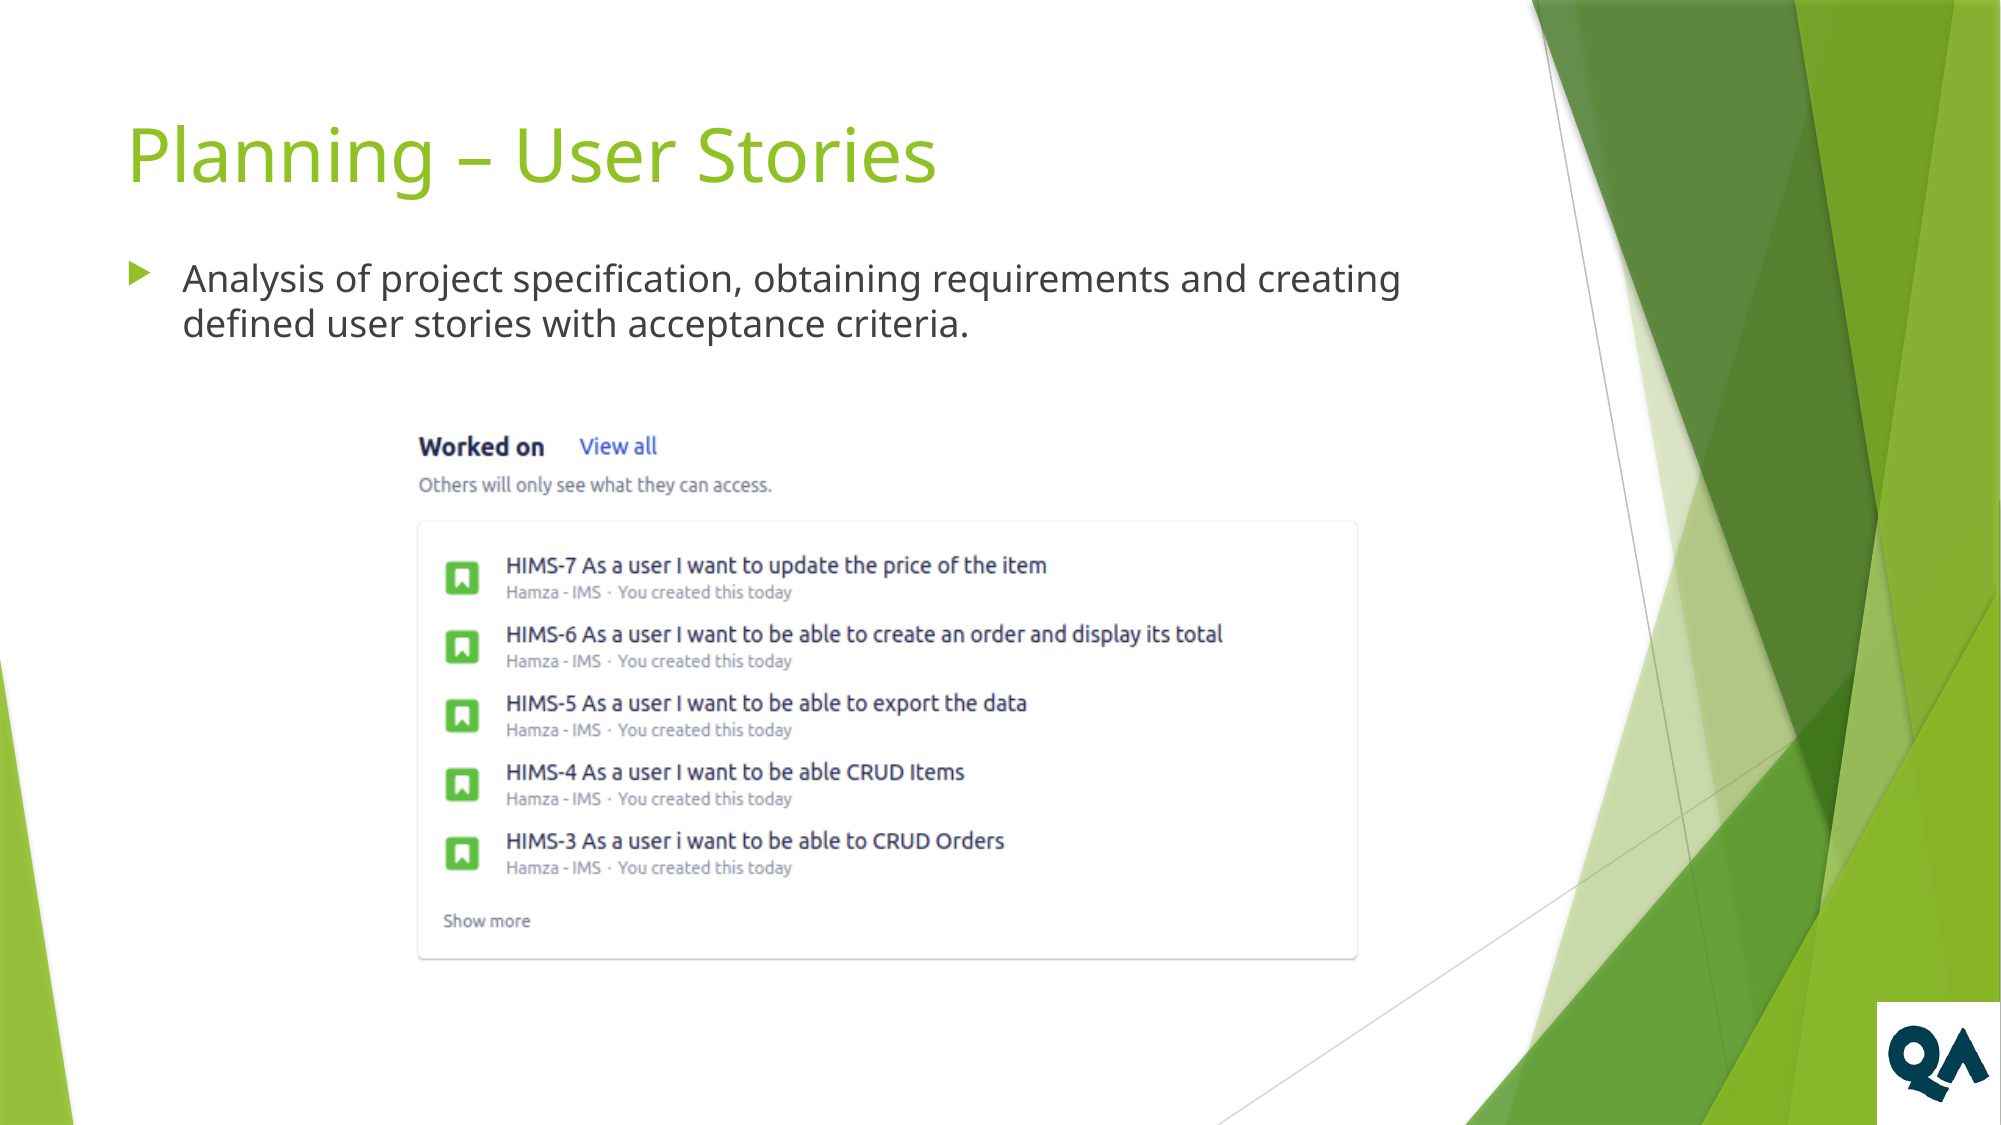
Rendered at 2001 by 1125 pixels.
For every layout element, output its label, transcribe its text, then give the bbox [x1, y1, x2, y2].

title Planning – User Stories [111, 99, 1522, 247]
list Analysis of project specification, obtaining requirements and creating defined user stories with acceptance criteria. [111, 247, 1522, 387]
picture [1876, 1001, 2000, 1125]
picture [364, 413, 1405, 976]
